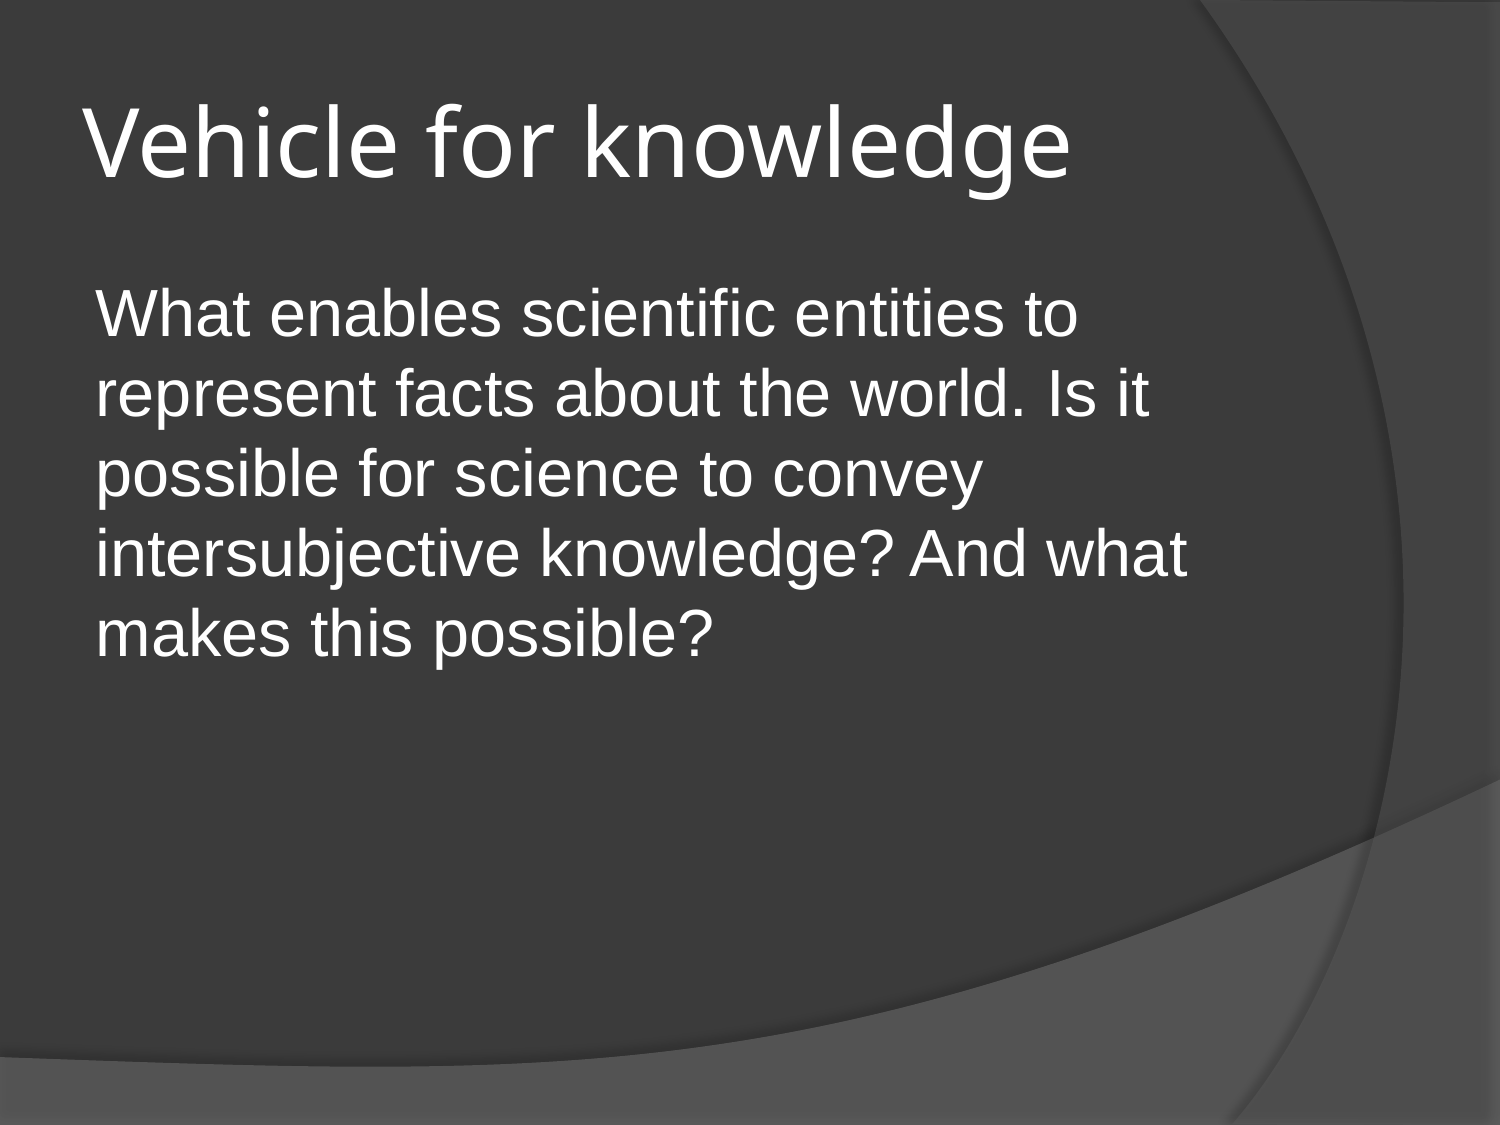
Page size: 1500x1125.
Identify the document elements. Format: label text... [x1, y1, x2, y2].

title Vehicle for knowledge [75, 45, 1300, 233]
list What enables scientific entities to represent facts about the world. Is it possible for science to convey intersubjective knowledge? And what makes this possible? [75, 262, 1300, 1005]
